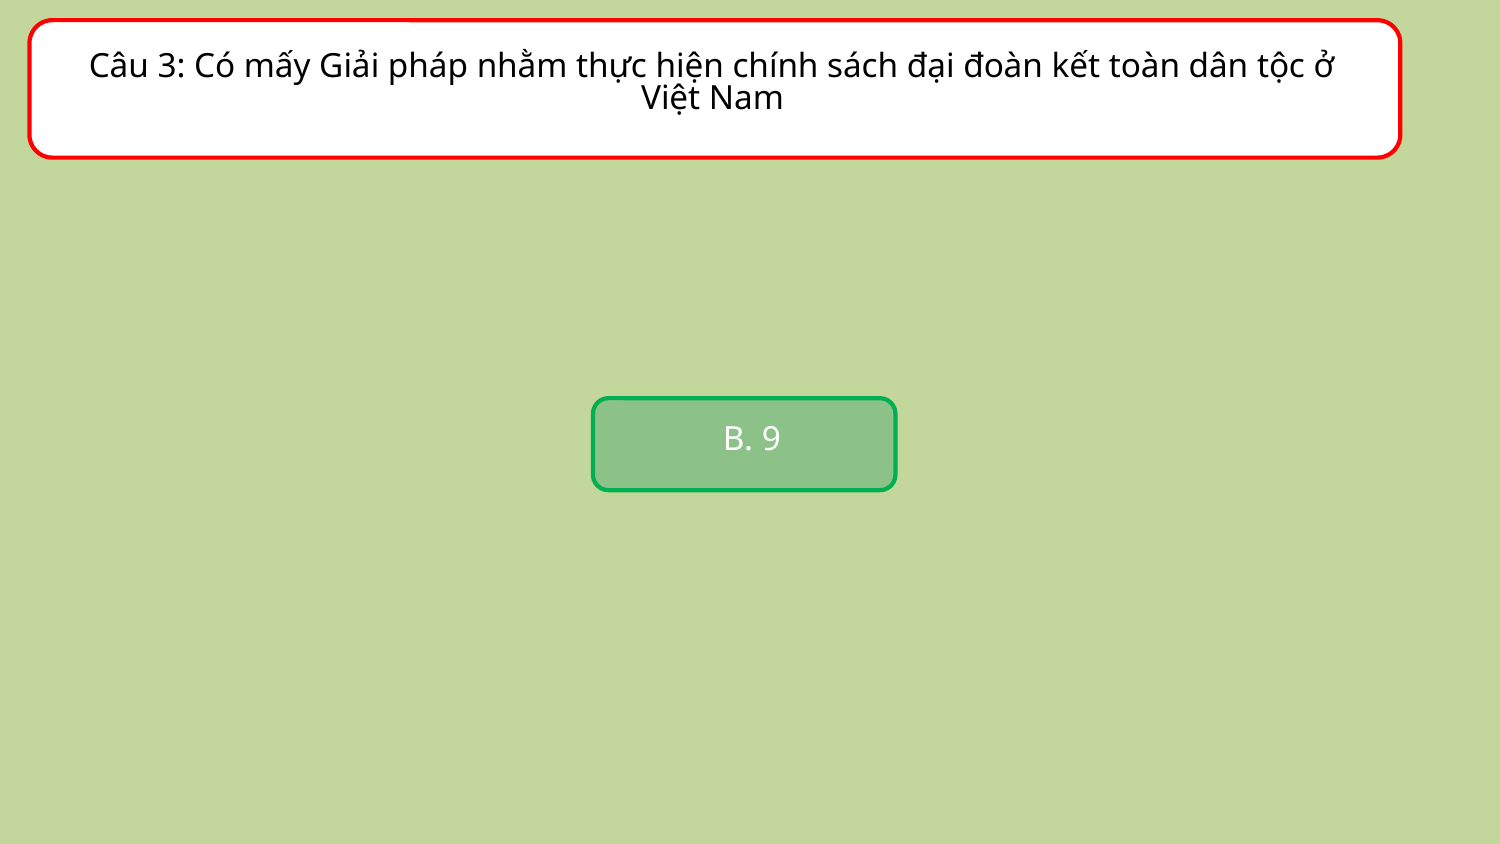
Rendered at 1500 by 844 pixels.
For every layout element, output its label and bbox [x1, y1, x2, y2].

text_box [29, 19, 1401, 158]
text_box [592, 397, 896, 491]
